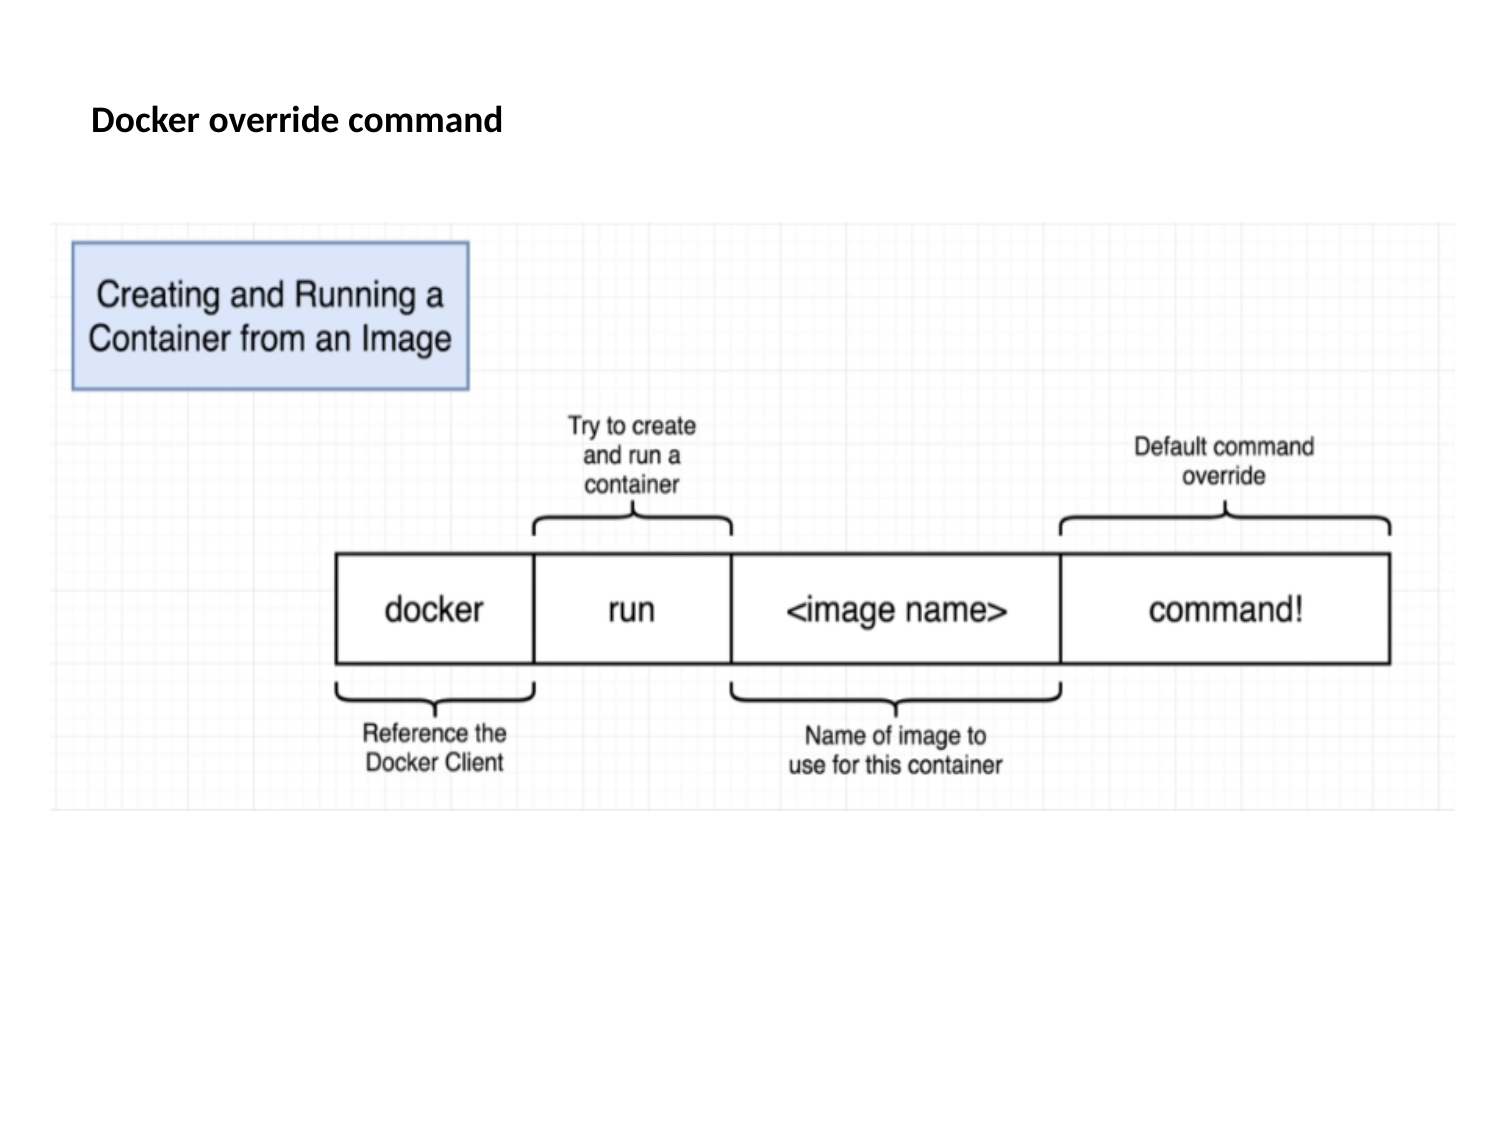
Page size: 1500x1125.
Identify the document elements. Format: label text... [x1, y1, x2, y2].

text_box Docker override command [76, 87, 519, 148]
picture [49, 222, 1456, 811]
